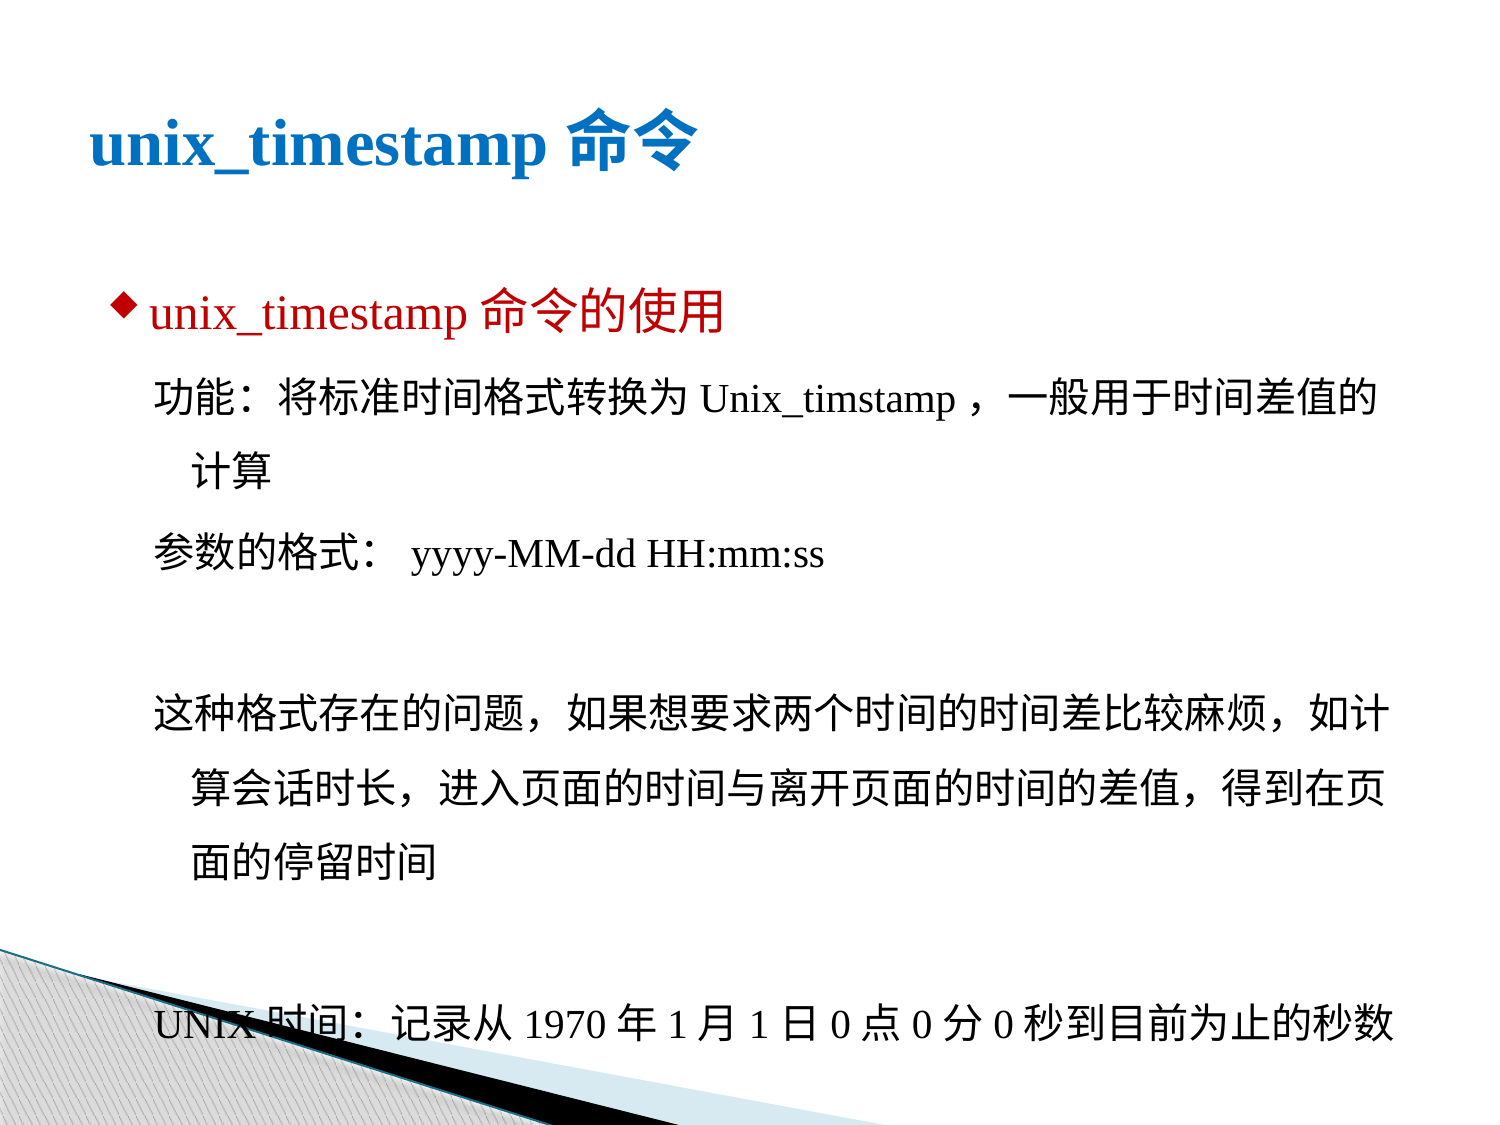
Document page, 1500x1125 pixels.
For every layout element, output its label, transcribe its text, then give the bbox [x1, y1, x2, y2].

list unix_timestamp命令的使用 功能：将标准时间格式转换为Unix_timstamp，一般用于时间差值的计算 参数的格式：yyyy-MM-dd HH:mm:ss 这种格式存在的问题，如果想要求两个时间的时间差比较麻烦，如计算会话时长，进入页面的时间与离开页面的时间的差值，得到在页面的停留时间 UNIX时间：记录从1970年1月1日0点0分0秒到目前为止的秒数 [75, 243, 1425, 1125]
title unix_timestamp命令 [75, 45, 916, 233]
